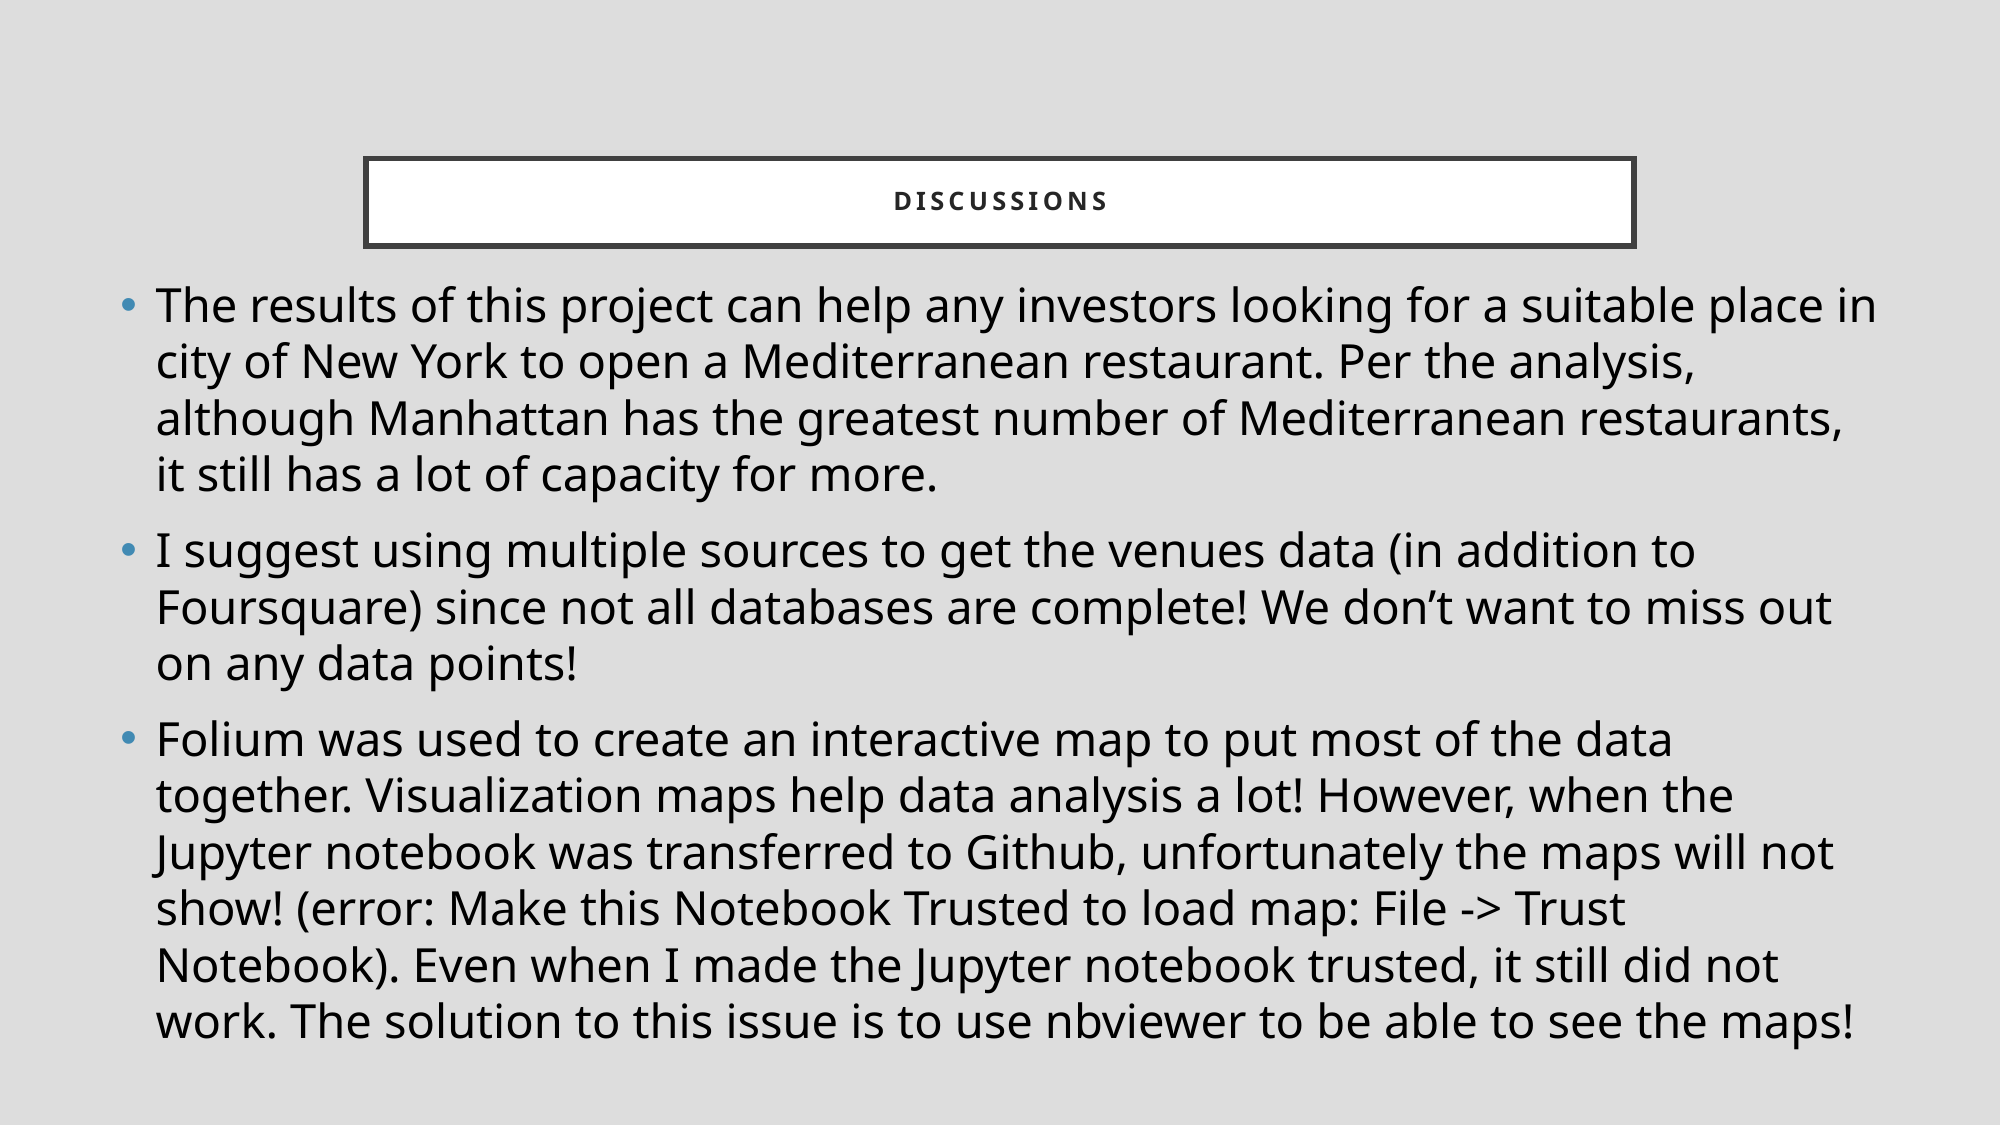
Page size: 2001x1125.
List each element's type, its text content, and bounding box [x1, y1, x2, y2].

list The results of this project can help any investors looking for a suitable place in city of New York to open a Mediterranean restaurant. Per the analysis, although Manhattan has the greatest number of Mediterranean restaurants, it still has a lot of capacity for more. I suggest using multiple sources to get the venues data (in addition to Foursquare) since not all databases are complete! We don’t want to miss out on any data points! Folium was used to create an interactive map to put most of the data together. Visualization maps help data analysis a lot! However, when the Jupyter notebook was transferred to Github, unfortunately the maps will not show! (error: Make this Notebook Trusted to load map: File -> Trust Notebook). Even when I made the Jupyter notebook trusted, it still did not work. The solution to this issue is to use nbviewer to be able to see the maps! [105, 268, 1896, 1072]
title Discussions [363, 156, 1637, 249]
